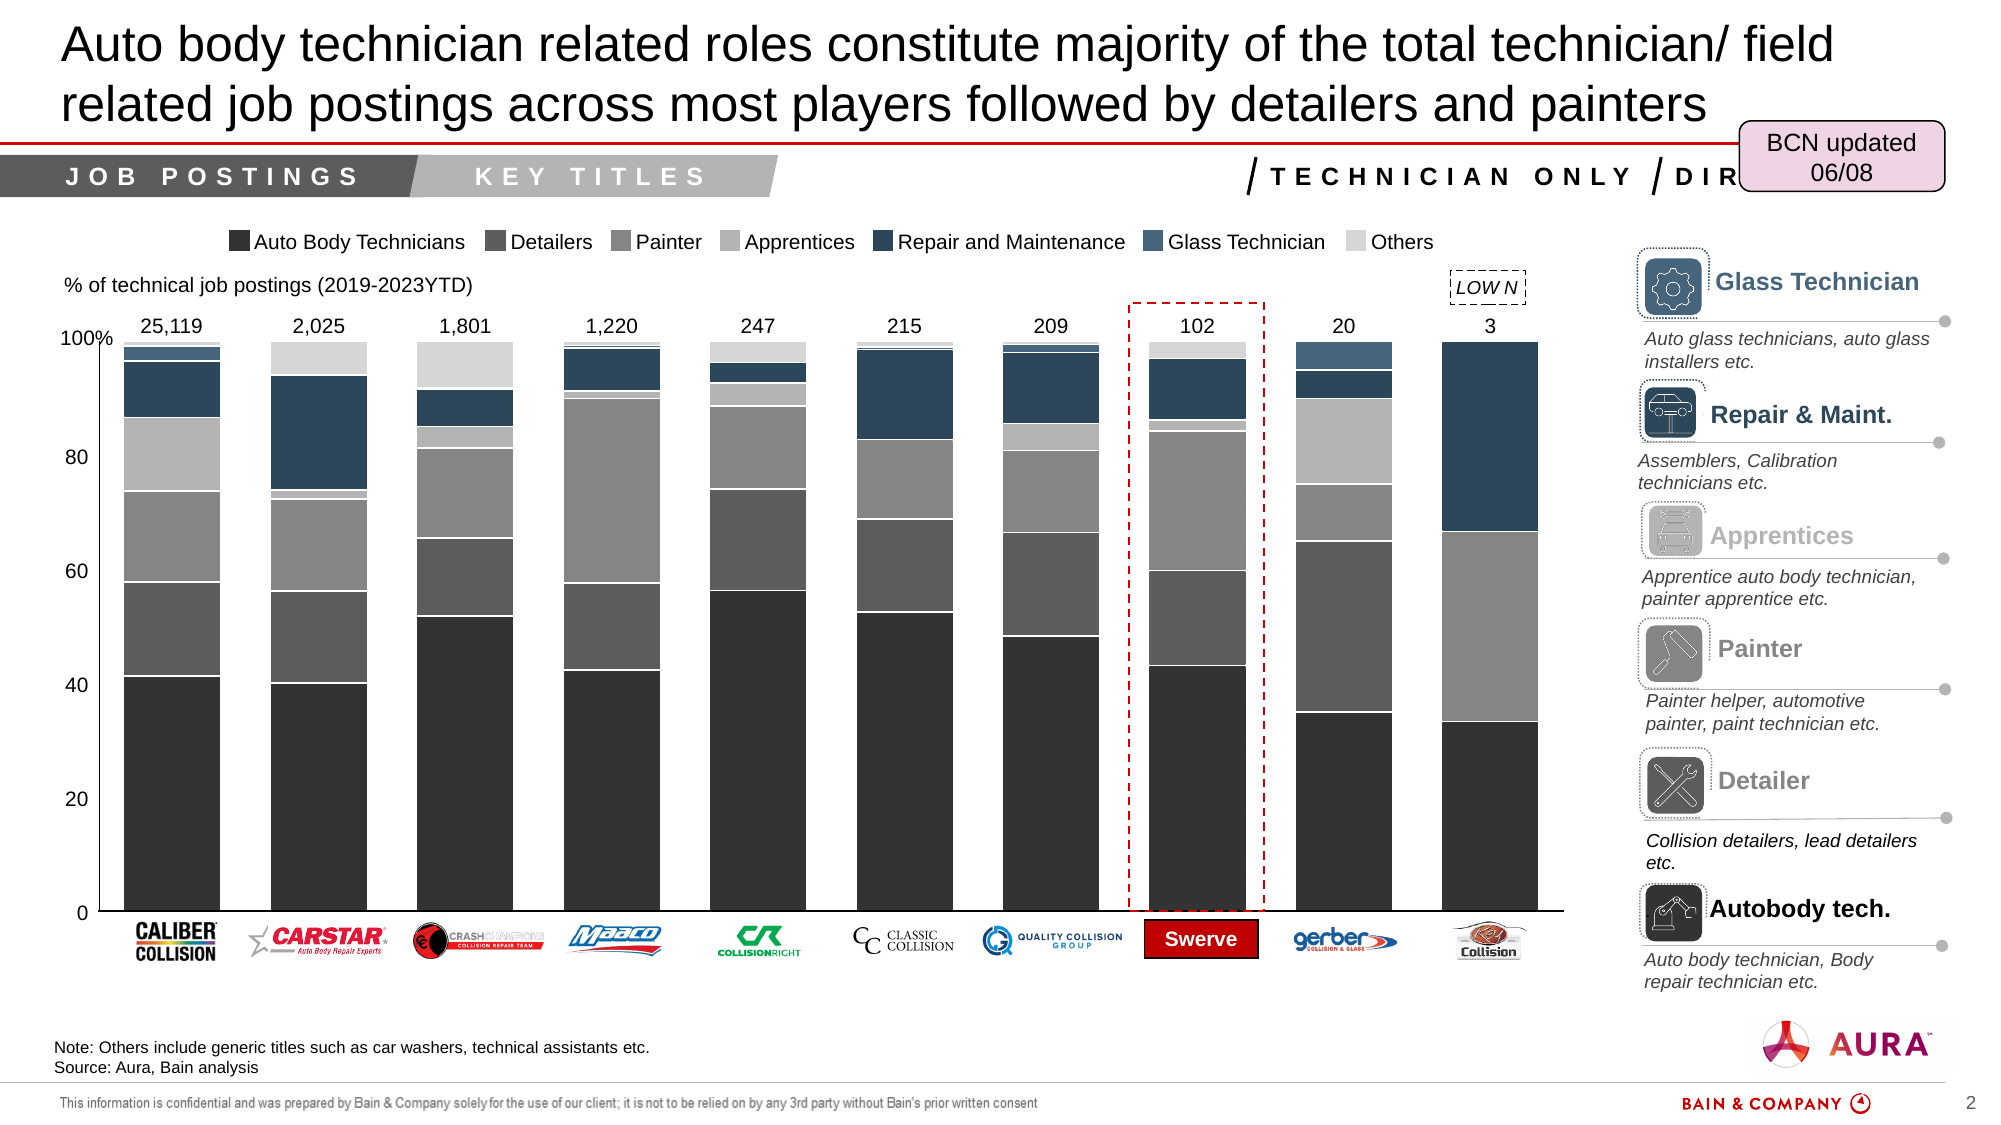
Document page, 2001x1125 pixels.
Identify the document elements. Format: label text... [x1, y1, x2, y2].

text_box [60, 217, 1593, 1036]
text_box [1251, 156, 1637, 196]
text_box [1638, 880, 1943, 991]
picture [1290, 919, 1401, 963]
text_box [1636, 501, 1964, 607]
text_box LOW N [1450, 270, 1526, 305]
picture [853, 927, 954, 954]
text_box BCN updated 06/08 [1738, 119, 1946, 156]
picture [1650, 889, 1699, 938]
text_box Swerve [1143, 919, 1259, 959]
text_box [1638, 618, 1951, 742]
picture [1451, 921, 1527, 960]
picture [413, 922, 544, 959]
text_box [1657, 156, 1946, 196]
picture [130, 915, 221, 966]
picture [1650, 505, 1700, 556]
title Auto body technician related roles constitute majority of the total technician/ field related job postings across most players followed by detailers and painters [54, 0, 1945, 144]
picture [559, 919, 666, 962]
picture [981, 925, 1123, 957]
picture [1650, 627, 1700, 678]
picture [1746, 1015, 1954, 1074]
picture [1650, 760, 1701, 811]
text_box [1632, 379, 1955, 494]
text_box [1637, 247, 1948, 378]
picture [51, 1089, 1103, 1119]
picture [1643, 259, 1703, 319]
text_box [1128, 302, 1265, 912]
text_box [1639, 747, 1955, 882]
text_box Note: Others include generic titles such as car washers, technical assistants etc. Source: Aura, Bain analysis [54, 1036, 1946, 1077]
picture [1647, 390, 1694, 438]
picture [718, 924, 802, 957]
picture [247, 924, 389, 957]
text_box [0, 154, 779, 198]
